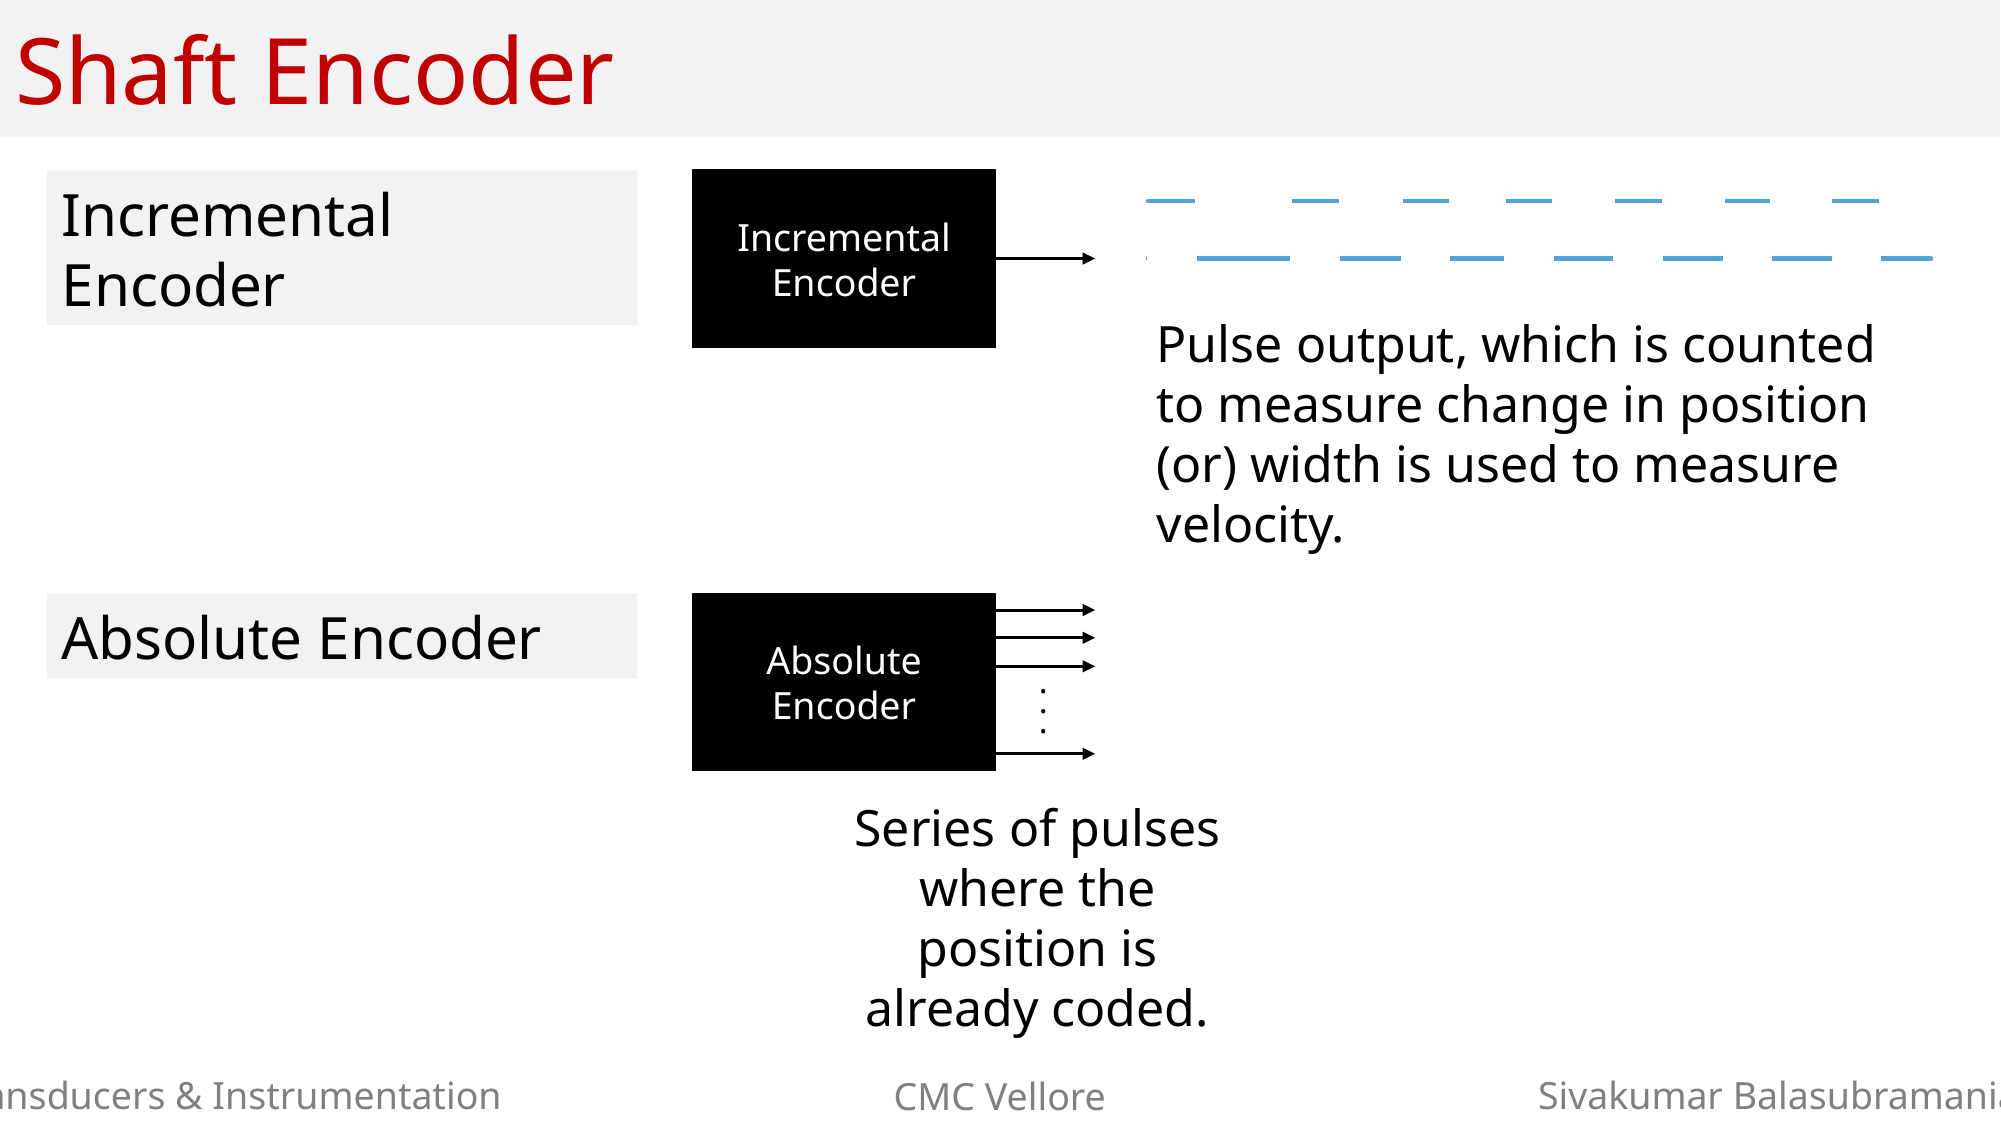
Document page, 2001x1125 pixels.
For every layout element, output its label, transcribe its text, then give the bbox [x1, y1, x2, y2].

text_box Pulse output, which is counted to measure change in position (or) width is used to measure velocity. [1141, 304, 1925, 560]
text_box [1148, 190, 1942, 284]
title Shaft Encoder [0, 0, 2000, 137]
text_box Absolute Encoder [46, 593, 638, 679]
text_box Series of pulses where the position is already coded. [831, 789, 1244, 1045]
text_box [693, 593, 1095, 771]
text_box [693, 170, 1095, 347]
text_box Incremental Encoder [46, 170, 638, 325]
